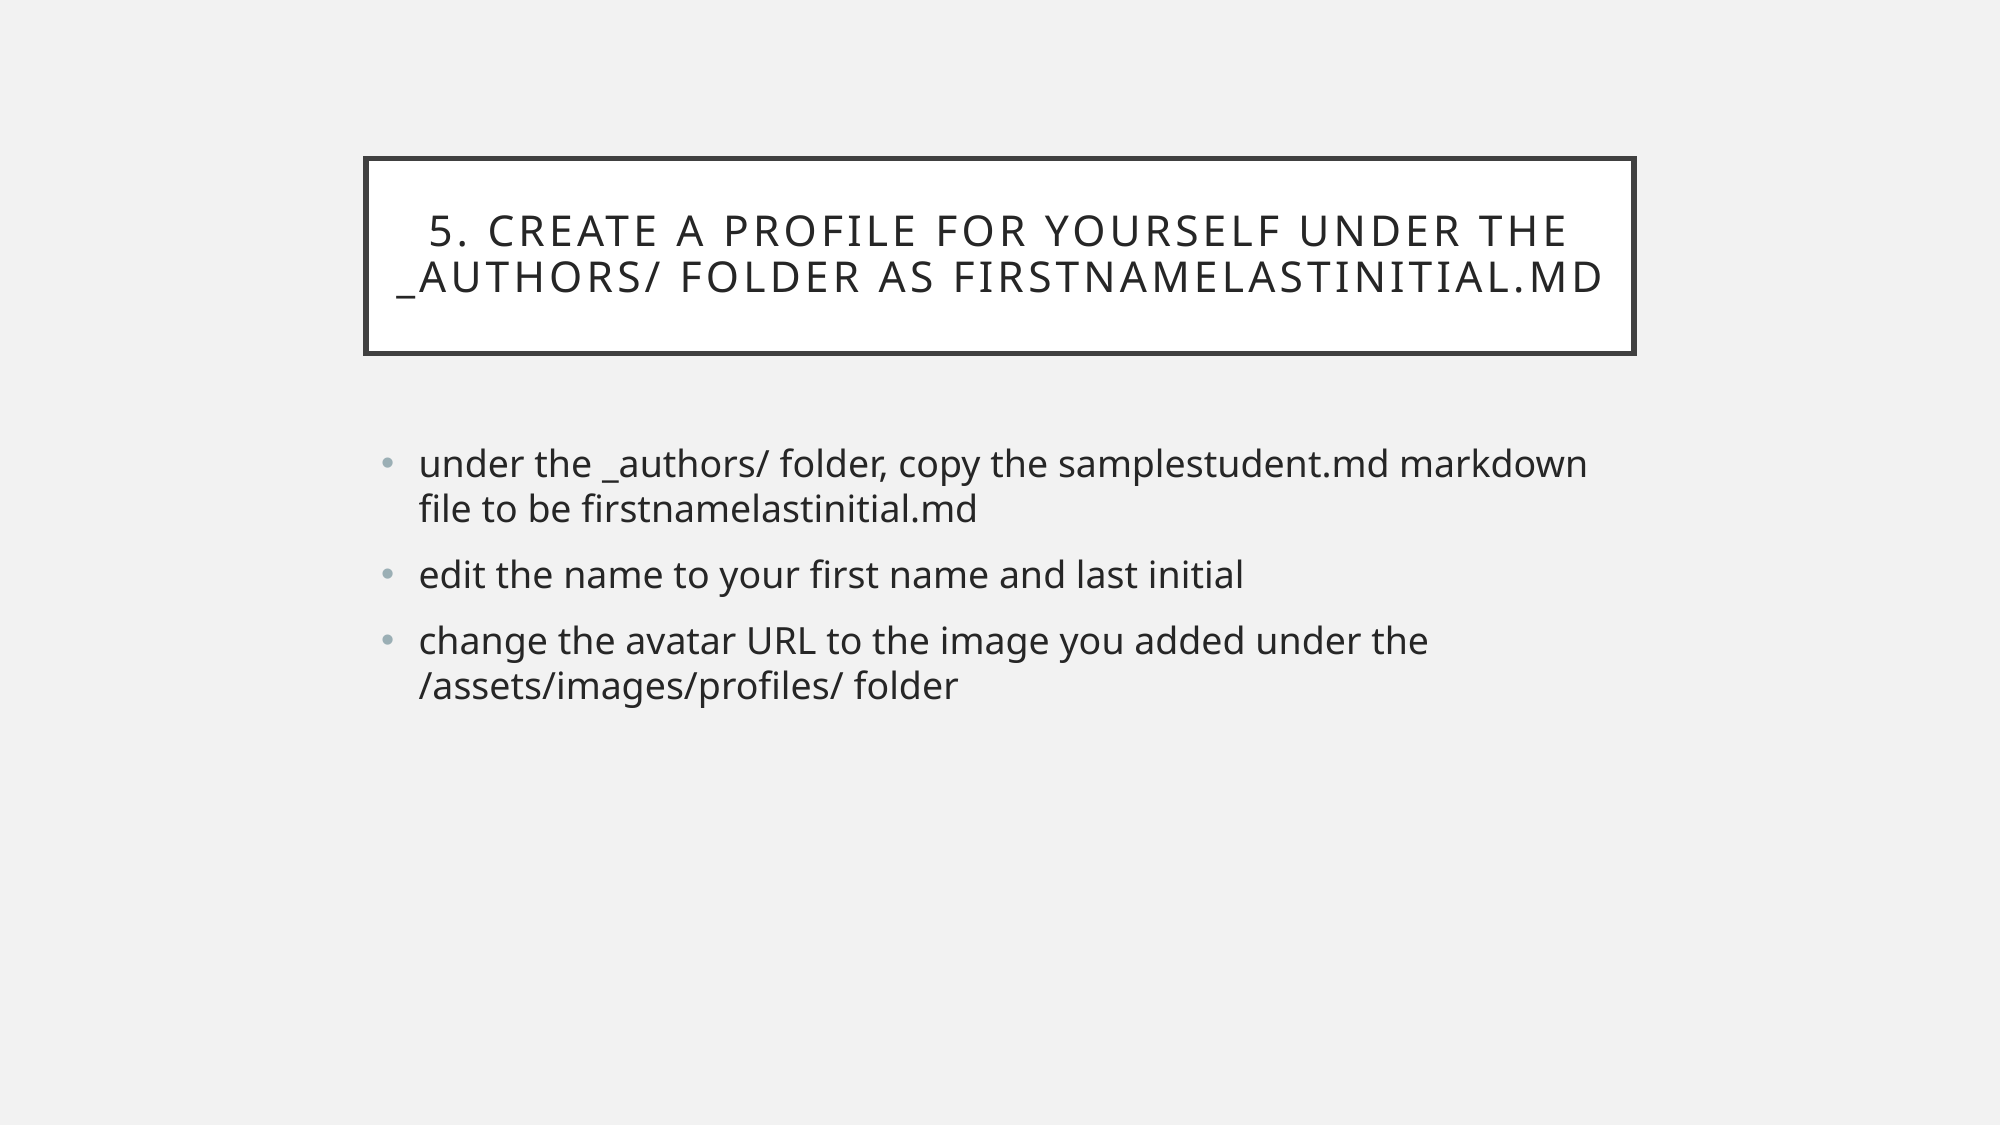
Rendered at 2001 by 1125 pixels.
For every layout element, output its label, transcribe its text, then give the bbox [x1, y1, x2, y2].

title 5. Create a profile for yourself under the _authors/ folder as firstnamelastinitial.md [363, 156, 1637, 356]
list under the _authors/ folder, copy the samplestudent.md markdown file to be firstnamelastinitial.md edit the name to your first name and last initial change the avatar URL to the image you added under the /assets/images/profiles/ folder [366, 432, 1634, 942]
